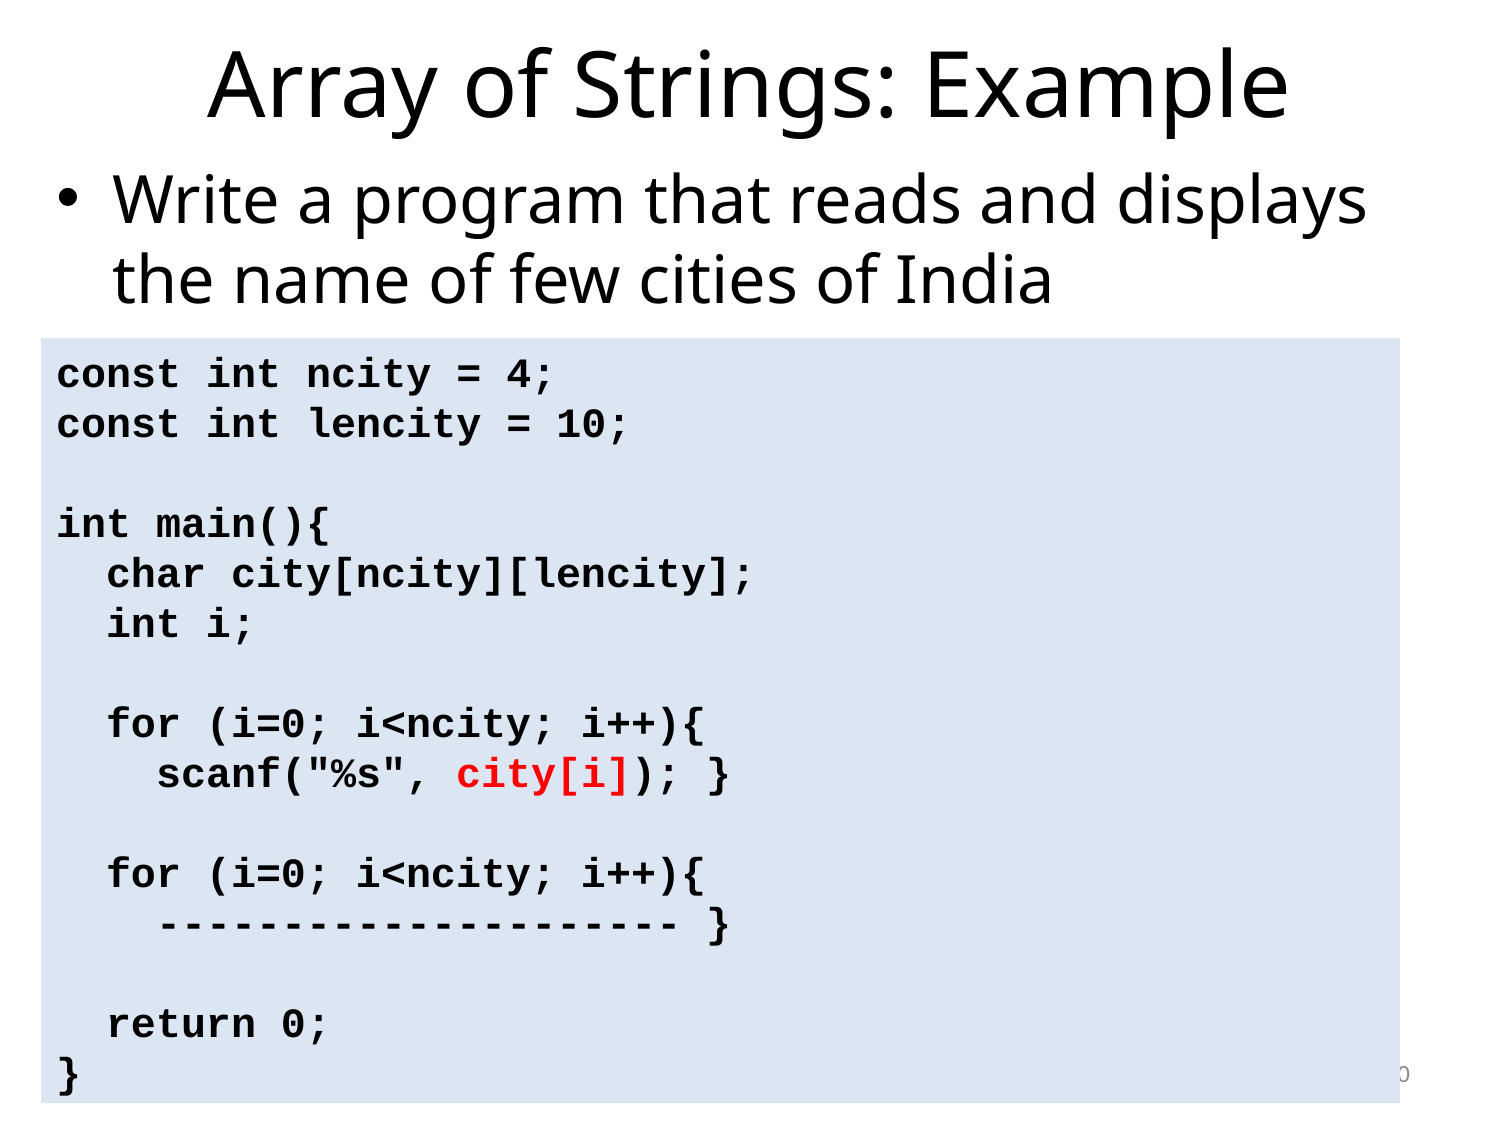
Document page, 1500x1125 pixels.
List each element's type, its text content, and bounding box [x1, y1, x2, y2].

text_box const int ncity = 4; const int lencity = 10; int main(){ char city[ncity][lencity]; int i; for (i=0; i<ncity; i++){ scanf("%s", city[i]); } for (i=0; i<ncity; i++){ --------------------- } return 0; } [41, 338, 1400, 1104]
list Write a program that reads and displays the name of few cities of India [41, 149, 1436, 327]
slide_number 20 [1400, 1042, 1425, 1103]
title Array of Strings: Example [75, 0, 1425, 149]
